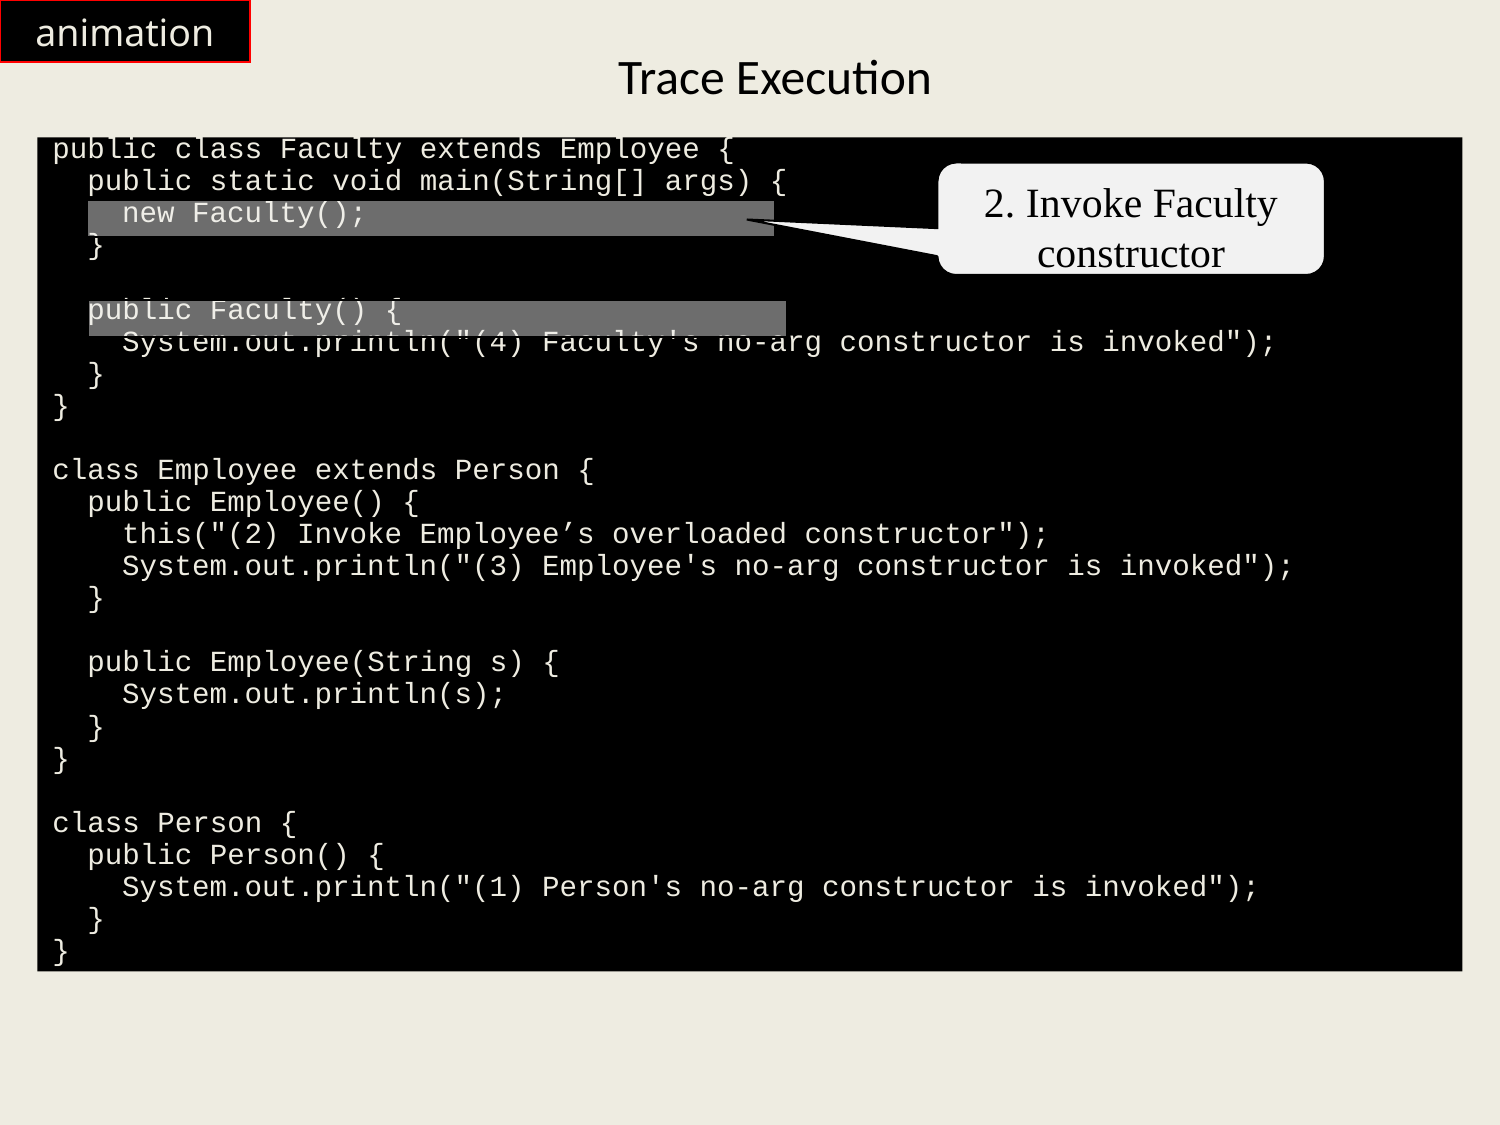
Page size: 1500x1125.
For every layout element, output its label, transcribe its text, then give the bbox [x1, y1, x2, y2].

text_box animation [0, 0, 250, 63]
text_box 2. Invoke Faculty constructor [746, 162, 1325, 276]
text_box [87, 299, 788, 338]
text_box public class Faculty extends Employee { public static void main(String[] args) { new Faculty(); } public Faculty() { System.out.println("(4) Faculty's no-arg constructor is invoked"); } } class Employee extends Person { public Employee() { this("(2) Invoke Employee’s overloaded constructor"); System.out.println("(3) Employee's no-arg constructor is invoked"); } public Employee(String s) { System.out.println(s); } } class Person { public Person() { System.out.println("(1) Person's no-arg constructor is invoked"); } } [37, 137, 1463, 972]
text_box [87, 200, 775, 238]
title Trace Execution [262, 37, 1288, 113]
